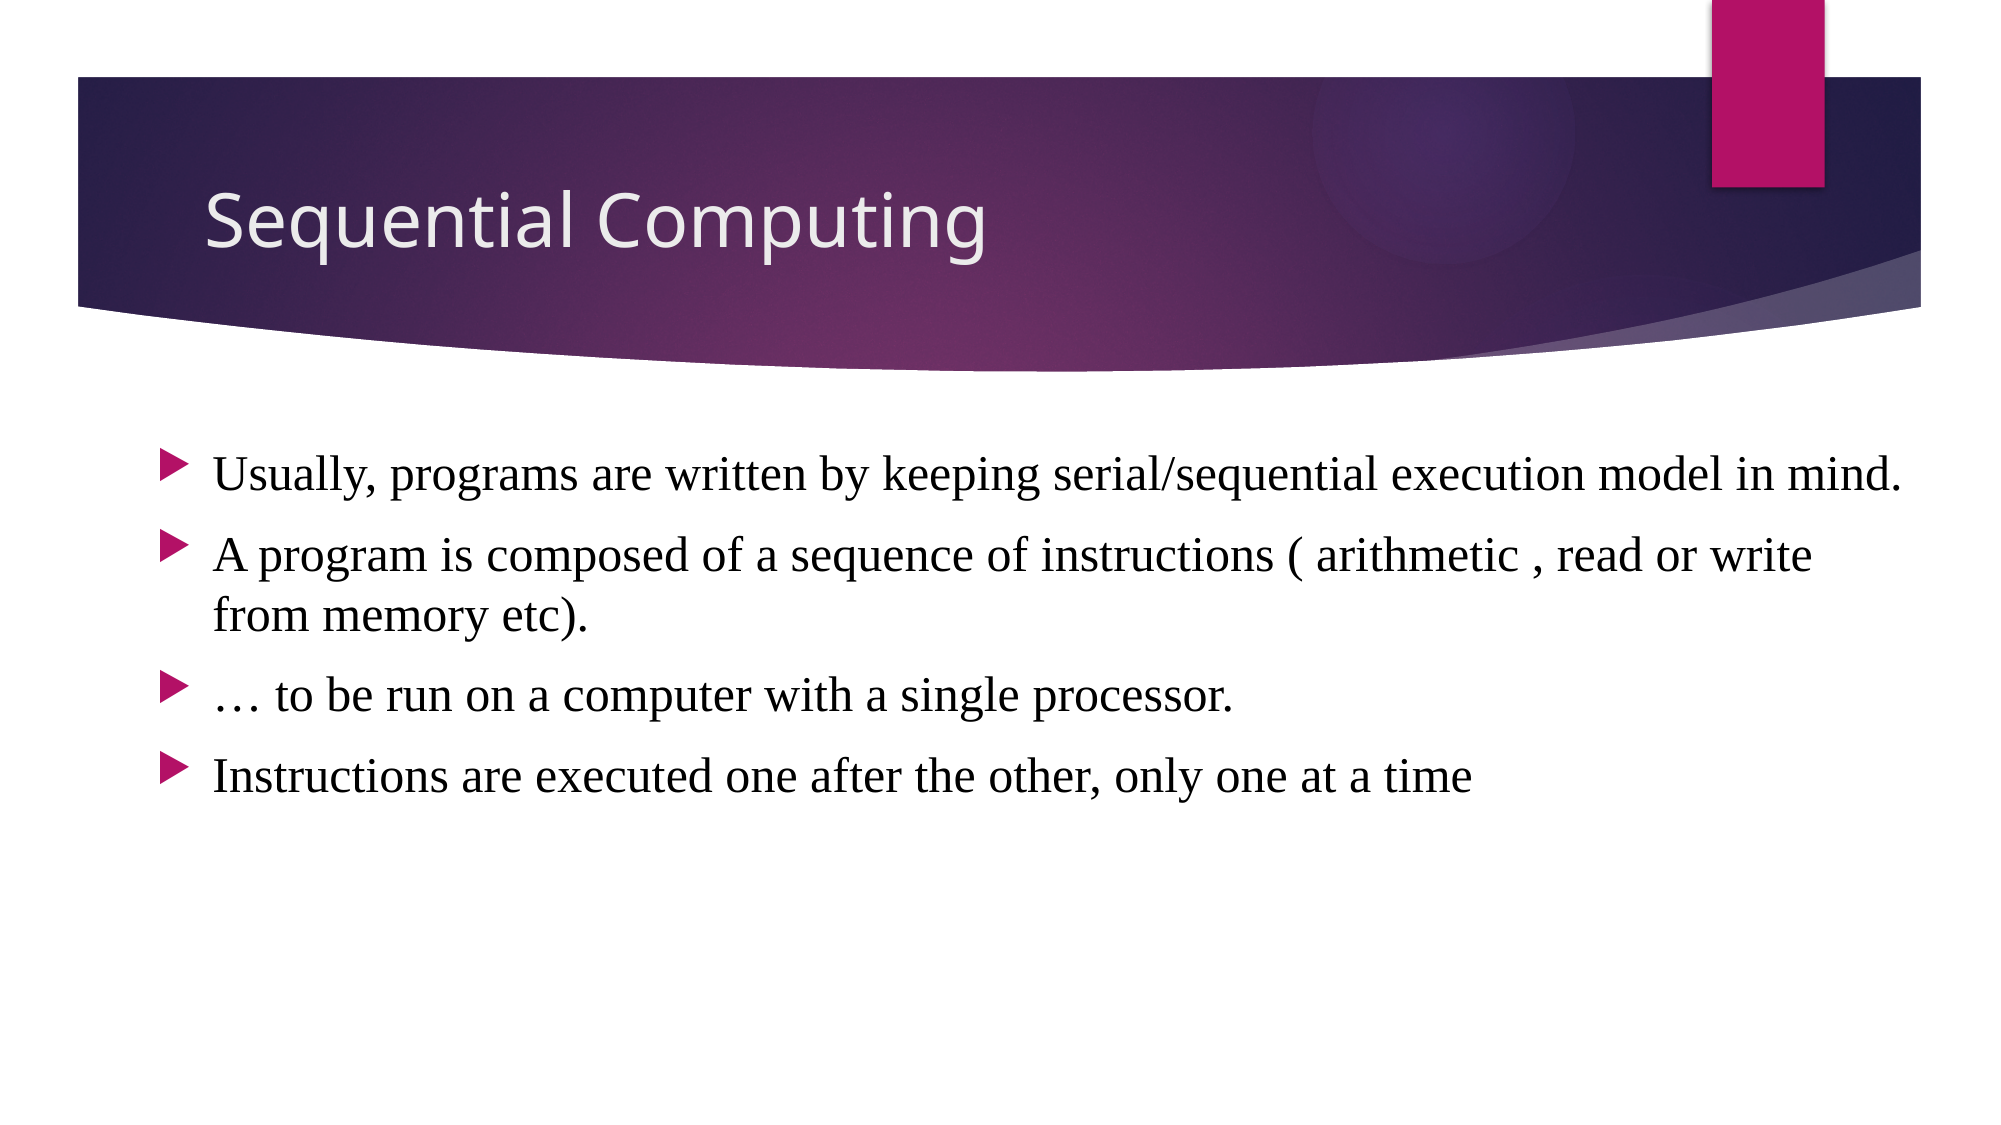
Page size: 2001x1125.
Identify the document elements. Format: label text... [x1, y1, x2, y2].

title Sequential Computing [189, 159, 1627, 276]
list Usually, programs are written by keeping serial/sequential execution model in mind. A program is composed of a sequence of instructions ( arithmetic , read or write from memory etc). … to be run on a computer with a single processor. Instructions are executed one after the other, only one at a time [141, 432, 1922, 1070]
